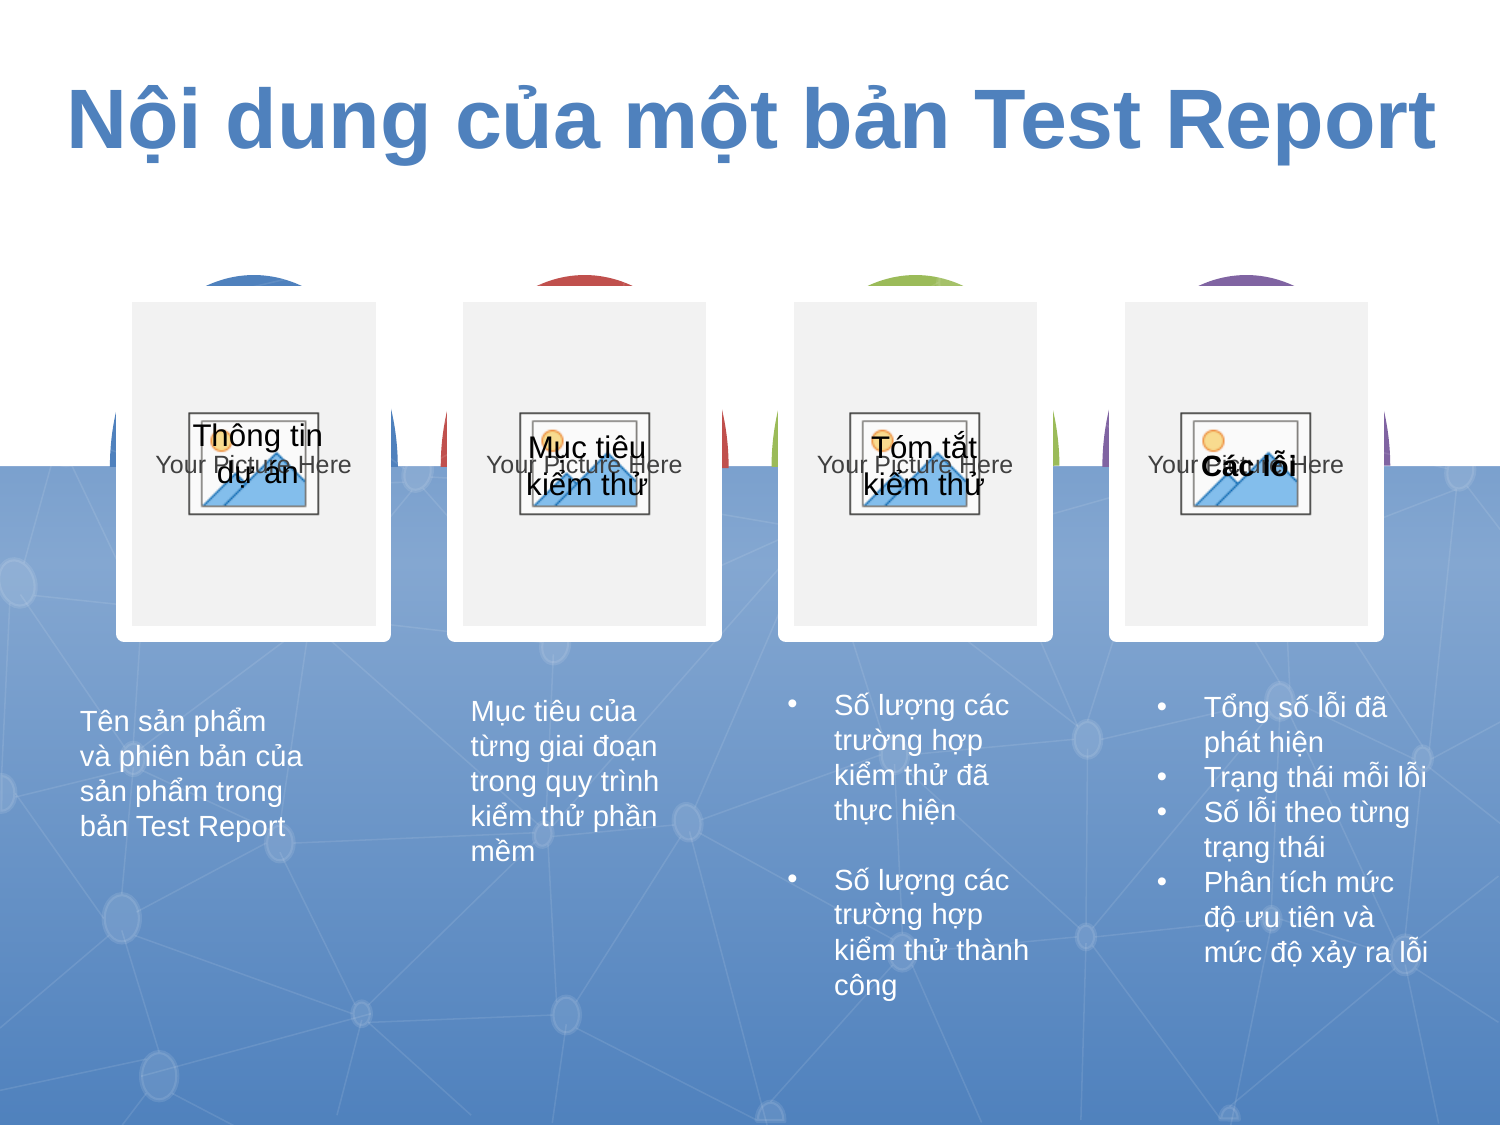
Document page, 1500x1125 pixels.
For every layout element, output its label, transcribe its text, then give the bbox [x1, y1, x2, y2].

text_box Tên sản phẩm và phiên bản của sản phẩm trong bản Test Report [65, 695, 320, 850]
text_box Số lượng các trường hợp kiểm thử đã thực hiện Số lượng các trường hợp kiểm thử thành công [772, 678, 1048, 1044]
picture [131, 301, 376, 627]
text_box Tổng số lỗi đã phát hiện Trạng thái mỗi lỗi Số lỗi theo từng trạng thái Phân tích mức độ ưu tiên và mức độ xảy ra lỗi [1142, 681, 1447, 976]
picture [1124, 301, 1369, 627]
list Nội dung của một bản Test Report [39, 55, 1464, 175]
text_box Mục tiêu của từng giai đoạn trong quy trình kiểm thử phần mềm [455, 685, 690, 875]
picture [462, 301, 707, 627]
picture [793, 301, 1038, 627]
